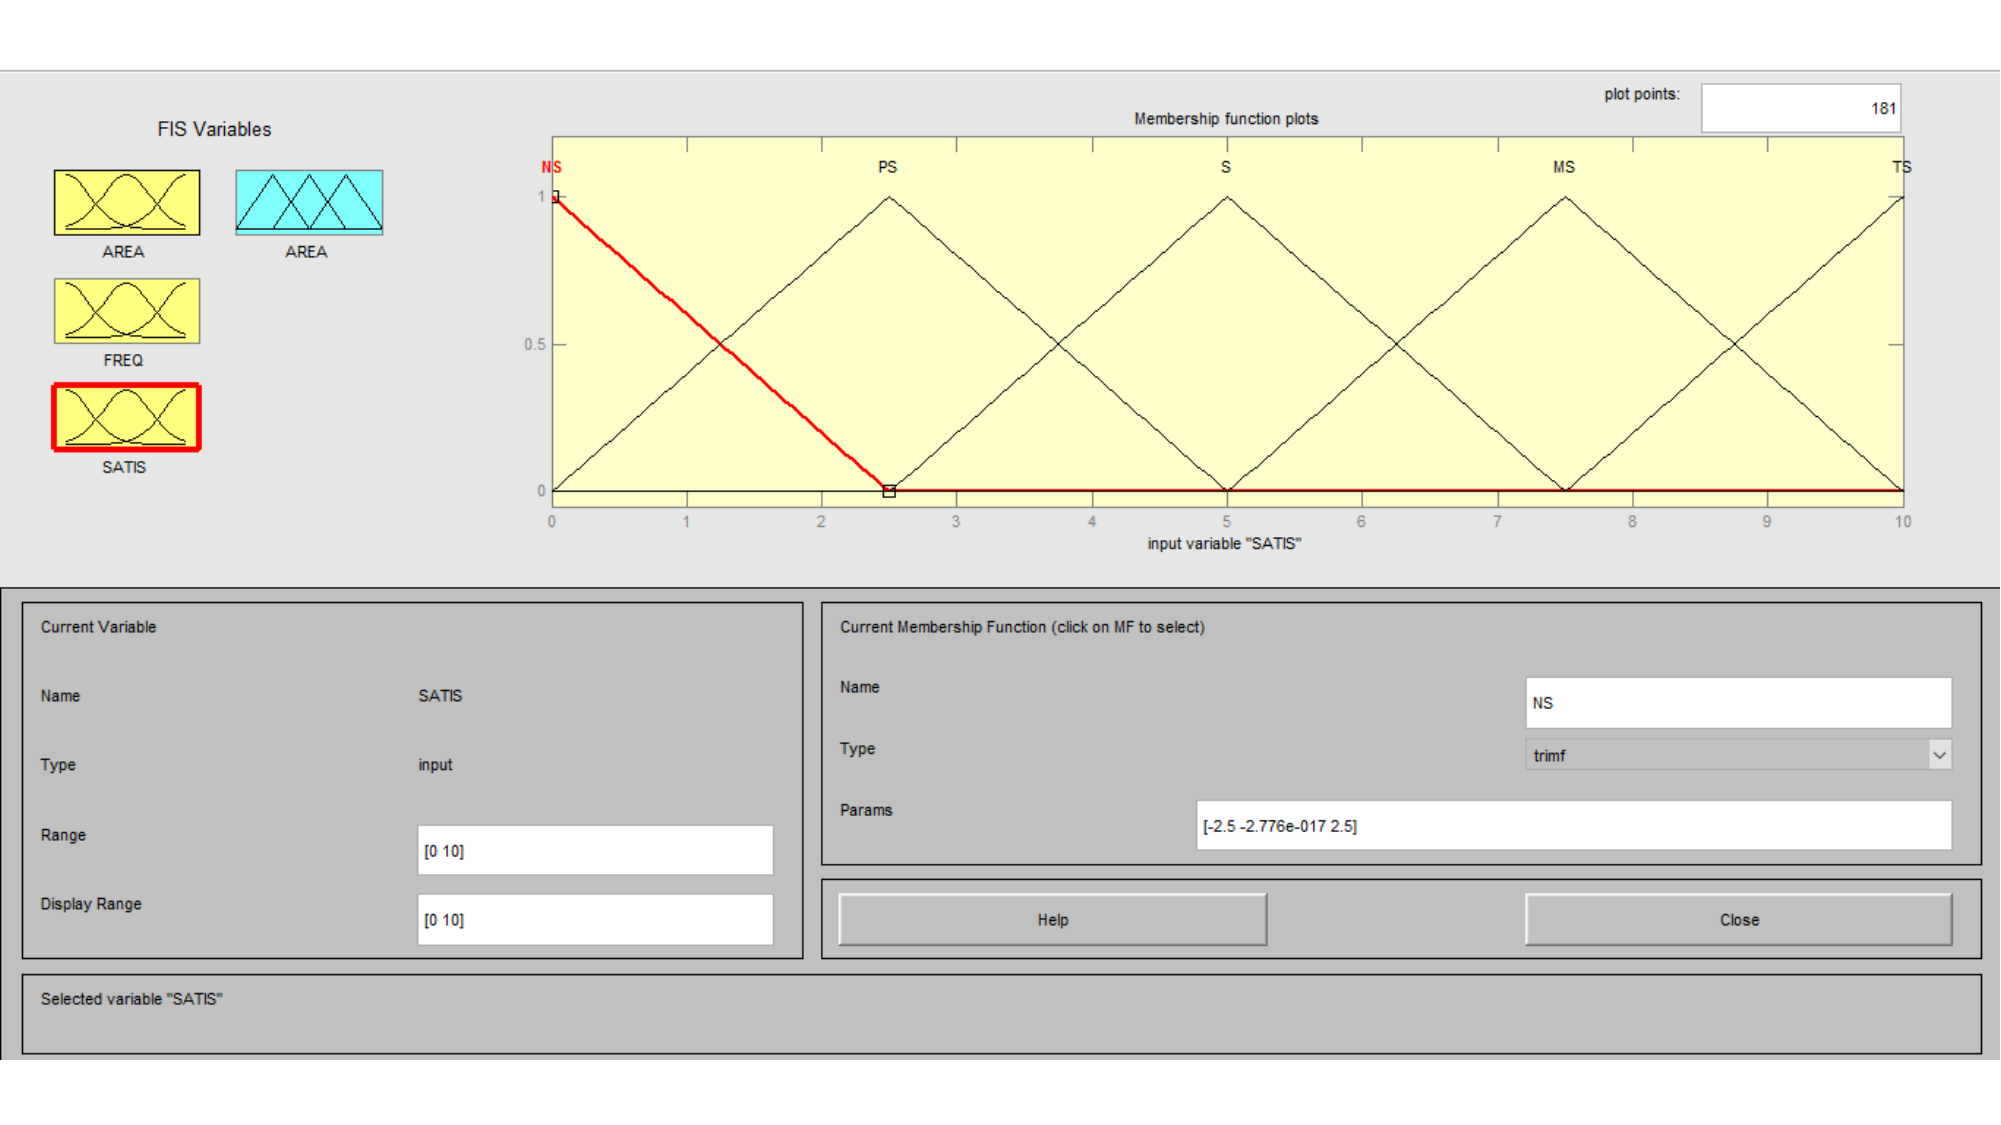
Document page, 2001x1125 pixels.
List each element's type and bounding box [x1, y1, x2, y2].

picture [0, 59, 2000, 1060]
